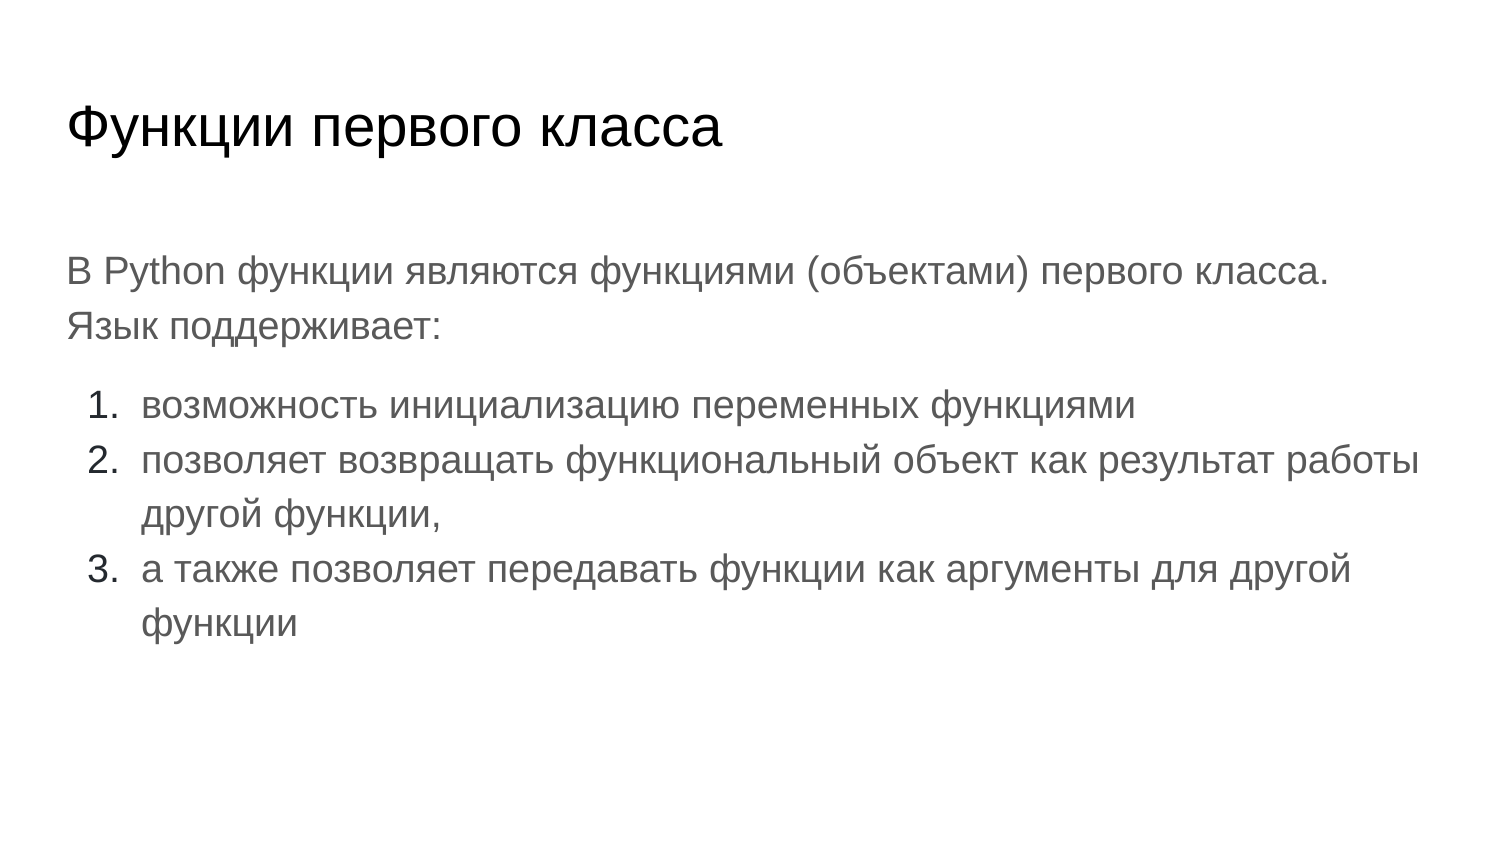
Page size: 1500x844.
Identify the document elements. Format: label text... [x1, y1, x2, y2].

list В Python функции являются функциями (объектами) первого класса. Язык поддерживает: возможность инициализацию переменных функциями позволяет возвращать функциональный объект как результат работы другой функции, а также позволяет передавать функции как аргументы для другой функции [51, 222, 1449, 810]
title Функции первого класса [51, 72, 1449, 167]
